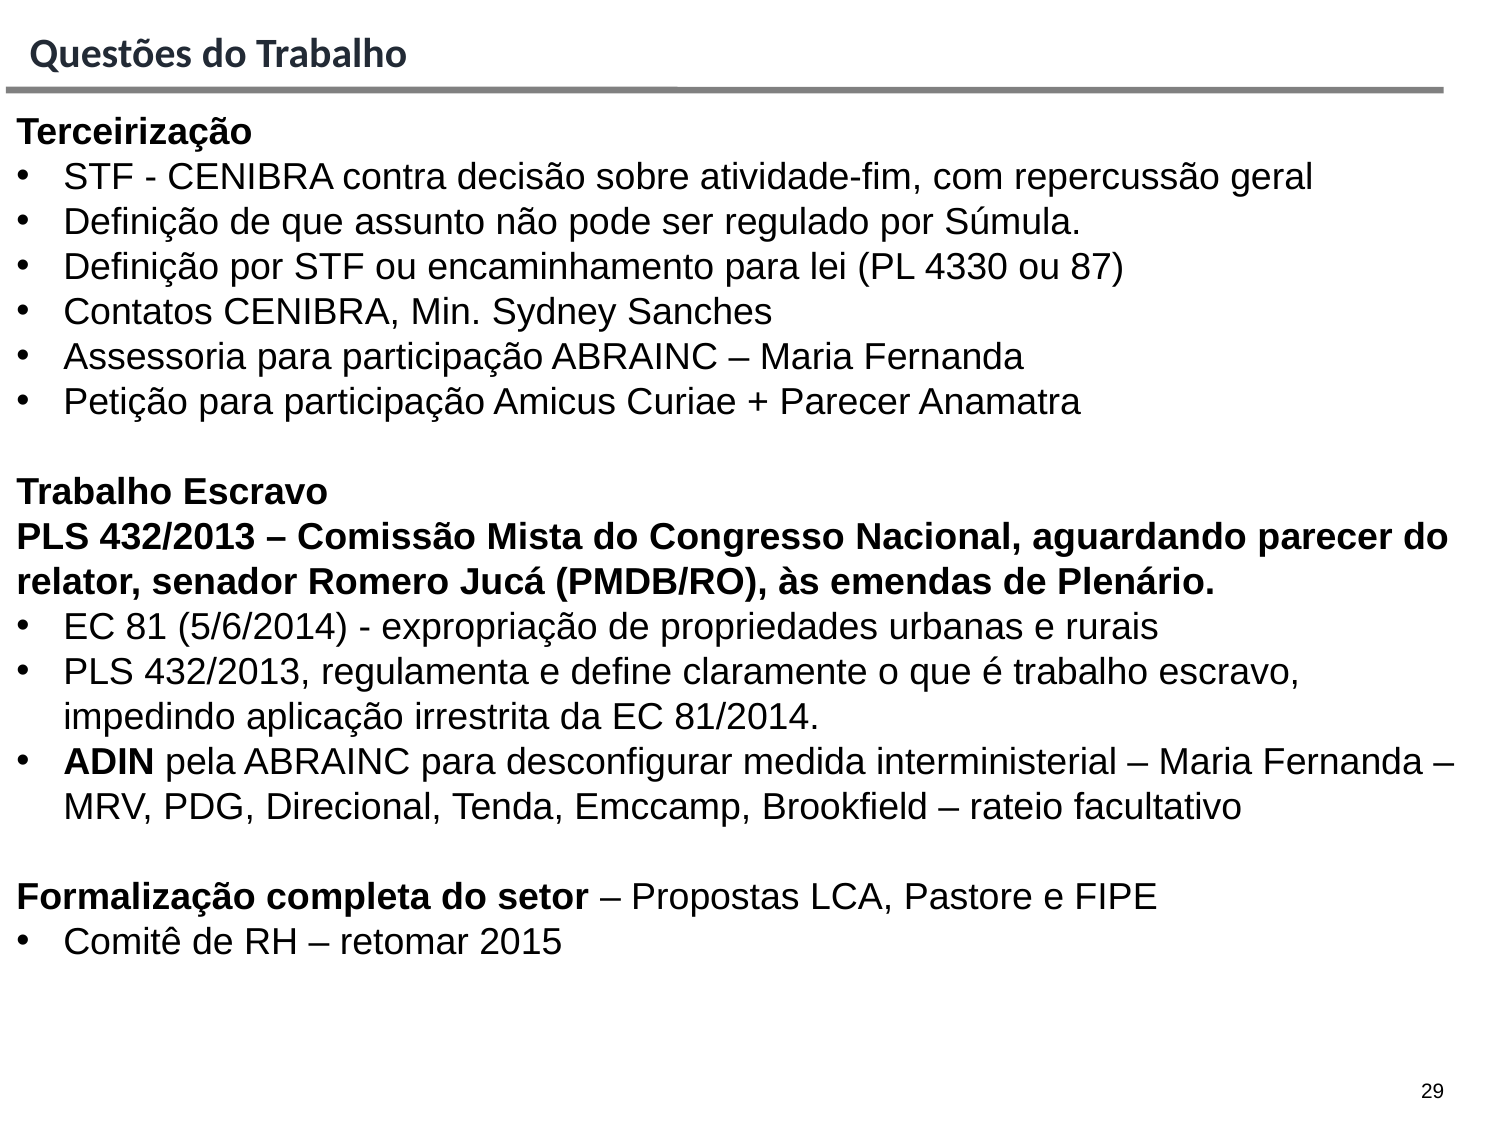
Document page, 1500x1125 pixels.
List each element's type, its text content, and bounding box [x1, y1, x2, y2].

text_box Terceirização STF - CENIBRA contra decisão sobre atividade-fim, com repercussão geral Definição de que assunto não pode ser regulado por Súmula. Definição por STF ou encaminhamento para lei (PL 4330 ou 87) Contatos CENIBRA, Min. Sydney Sanches Assessoria para participação ABRAINC – Maria Fernanda Petição para participação Amicus Curiae + Parecer Anamatra Trabalho Escravo PLS 432/2013 – Comissão Mista do Congresso Nacional, aguardando parecer do relator, senador Romero Jucá (PMDB/RO), às emendas de Plenário. EC 81 (5/6/2014) - expropriação de propriedades urbanas e rurais PLS 432/2013, regulamenta e define claramente o que é trabalho escravo, impedindo aplicação irrestrita da EC 81/2014. ADIN pela ABRAINC para desconfigurar medida interministerial – Maria Fernanda – MRV, PDG, Direcional, Tenda, Emccamp, Brookfield – rateio facultativo Formalização completa do setor – Propostas LCA, Pastore e FIPE Comitê de RH – retomar 2015 [5, 101, 1477, 1013]
text_box 29 [1210, 1070, 1459, 1111]
text_box Questões do Trabalho [29, 25, 1457, 79]
